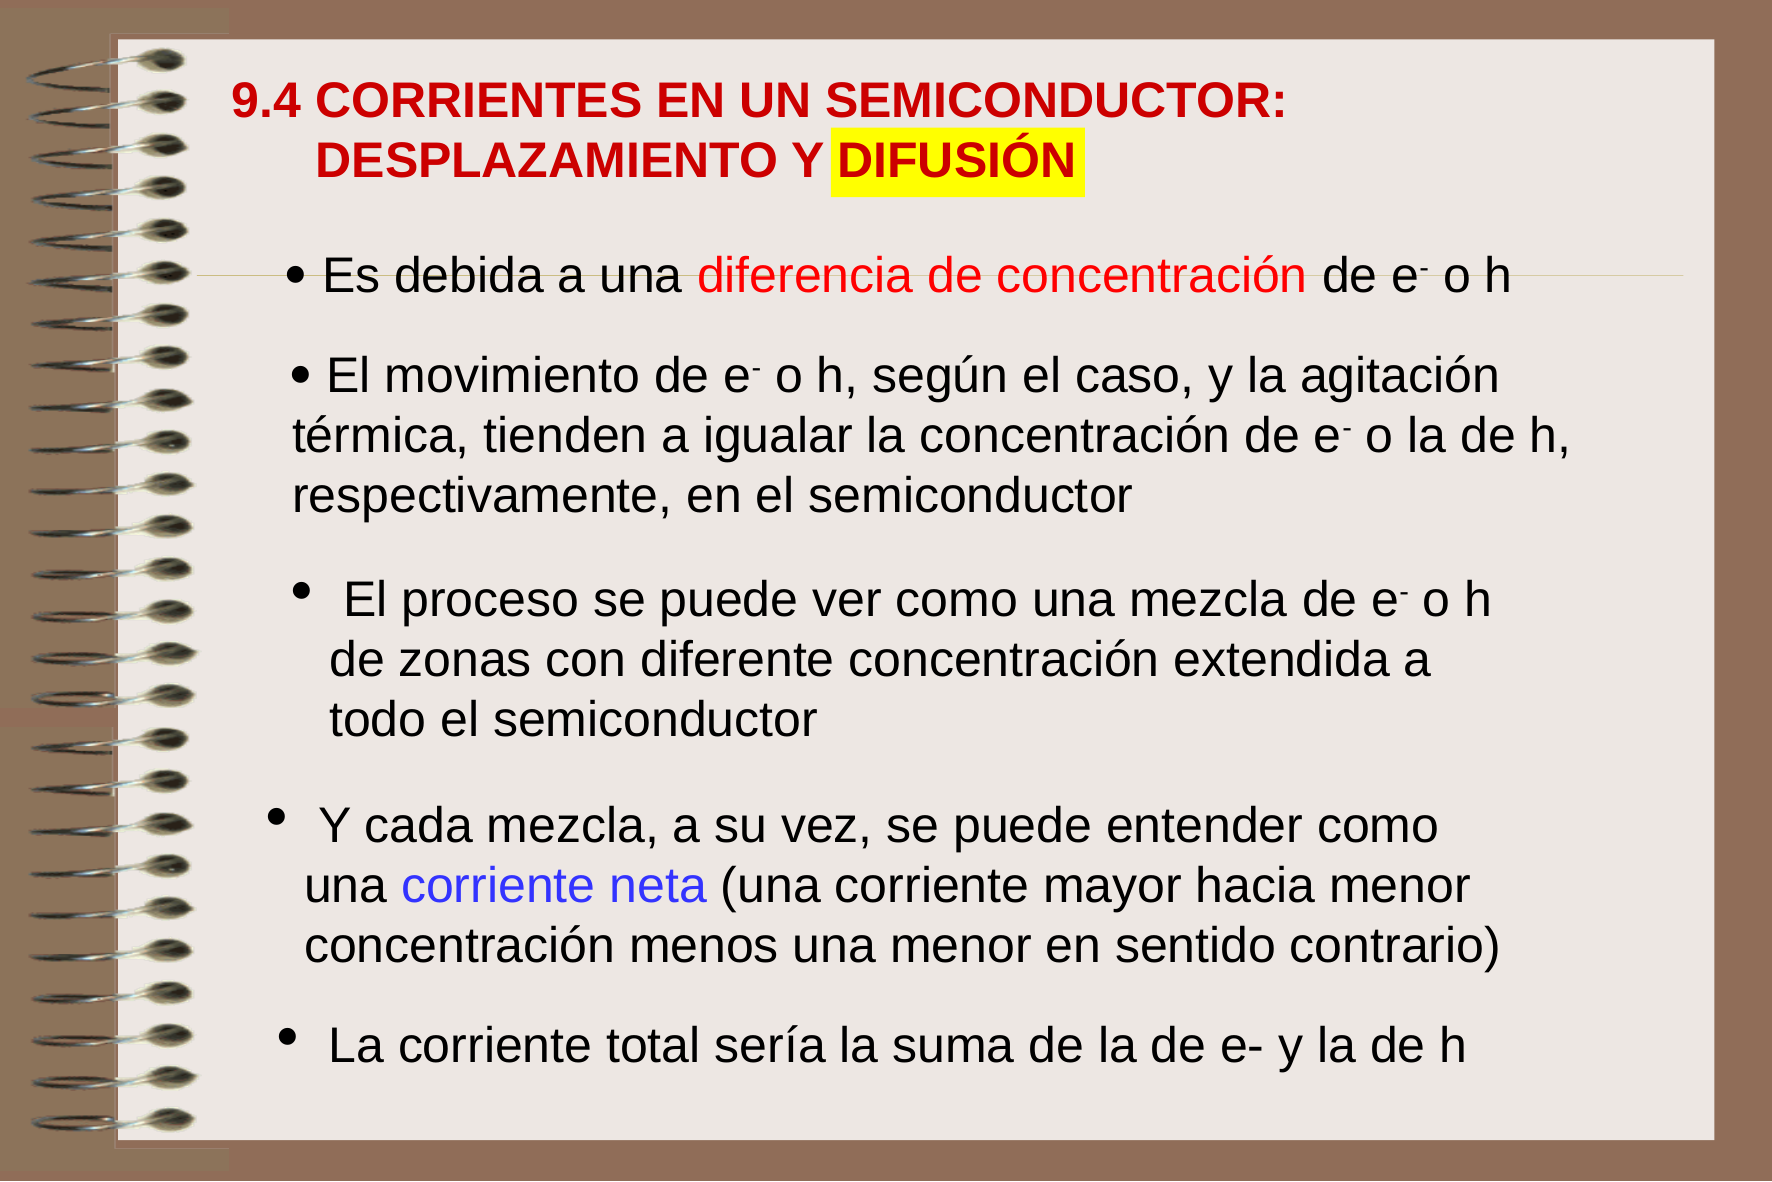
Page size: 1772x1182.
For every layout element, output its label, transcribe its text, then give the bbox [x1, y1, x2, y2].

text_box El proceso se puede ver como una mezcla de e- o h de zonas con diferente concentración extendida a todo el semiconductor [259, 546, 1527, 766]
text_box [830, 194, 1085, 198]
text_box Y cada mezcla, a su vez, se puede entender como una corriente neta (una corriente mayor hacia menor concentración menos una menor en sentido contrario) [251, 773, 1519, 993]
text_box  Es debida a una diferencia de concentración de e- o h [272, 223, 1528, 323]
picture [0, 727, 229, 1171]
text_box La corriente total sería la suma de la de e- y la de h [214, 993, 1533, 1093]
picture [0, 8, 229, 708]
text_box  El movimiento de e- o h, según el caso, y la agitación térmica, tienden a igualar la concentración de e- o la de h, respectivamente, en el semiconductor [254, 323, 1610, 543]
text_box 9.4 CORRIENTES EN UN SEMICONDUCTOR: DESPLAZAMIENTO Y DIFUSIÓN [215, 80, 1698, 194]
